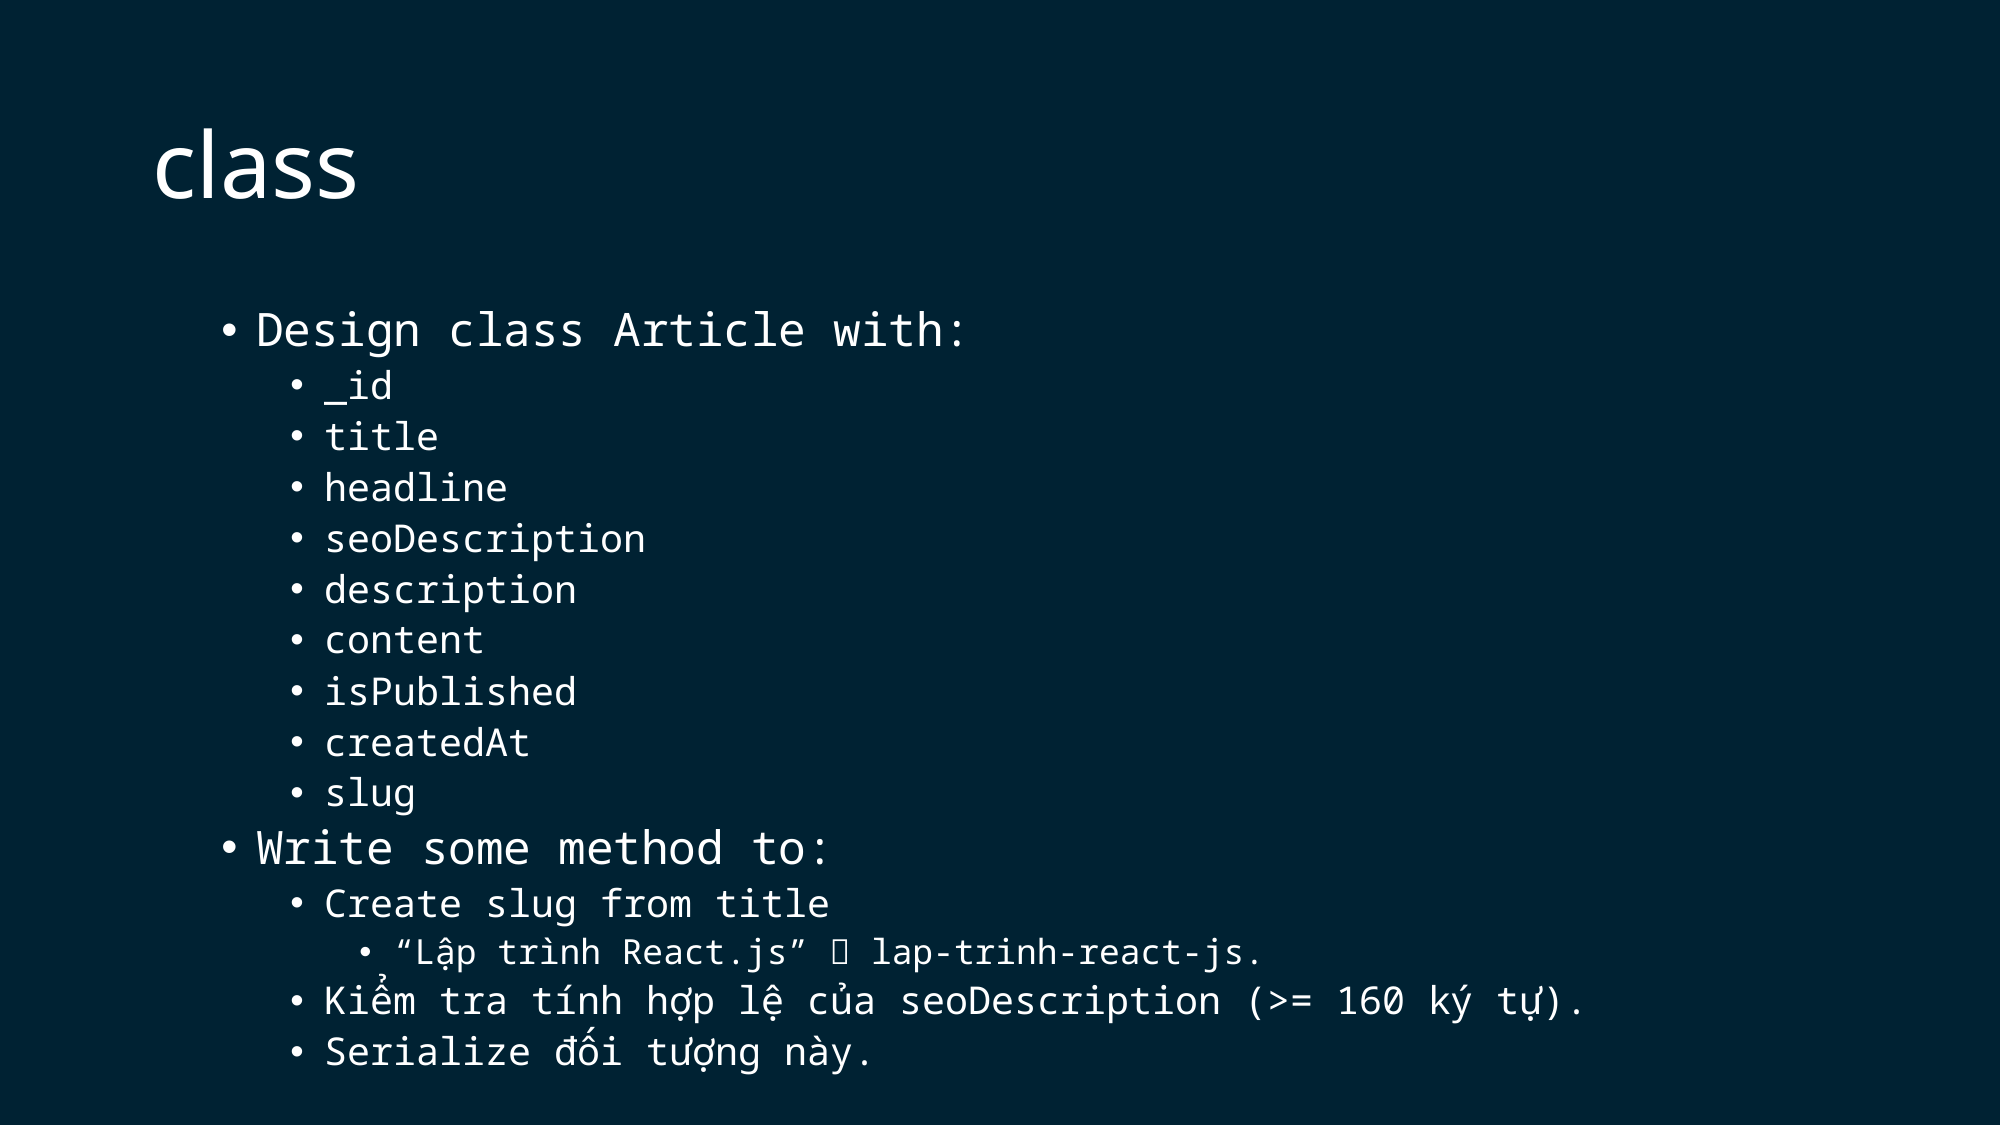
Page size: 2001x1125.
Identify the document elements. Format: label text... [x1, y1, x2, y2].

title class [137, 59, 1863, 278]
list Design class Article with: _id title headline seoDescription description content isPublished createdAt slug Write some method to: Create slug from title “Lập trình React.js”  lap-trinh-react-js. Kiểm tra tính hợp lệ của seoDescription (>= 160 ký tự). Serialize đối tượng này. [137, 299, 1863, 1090]
